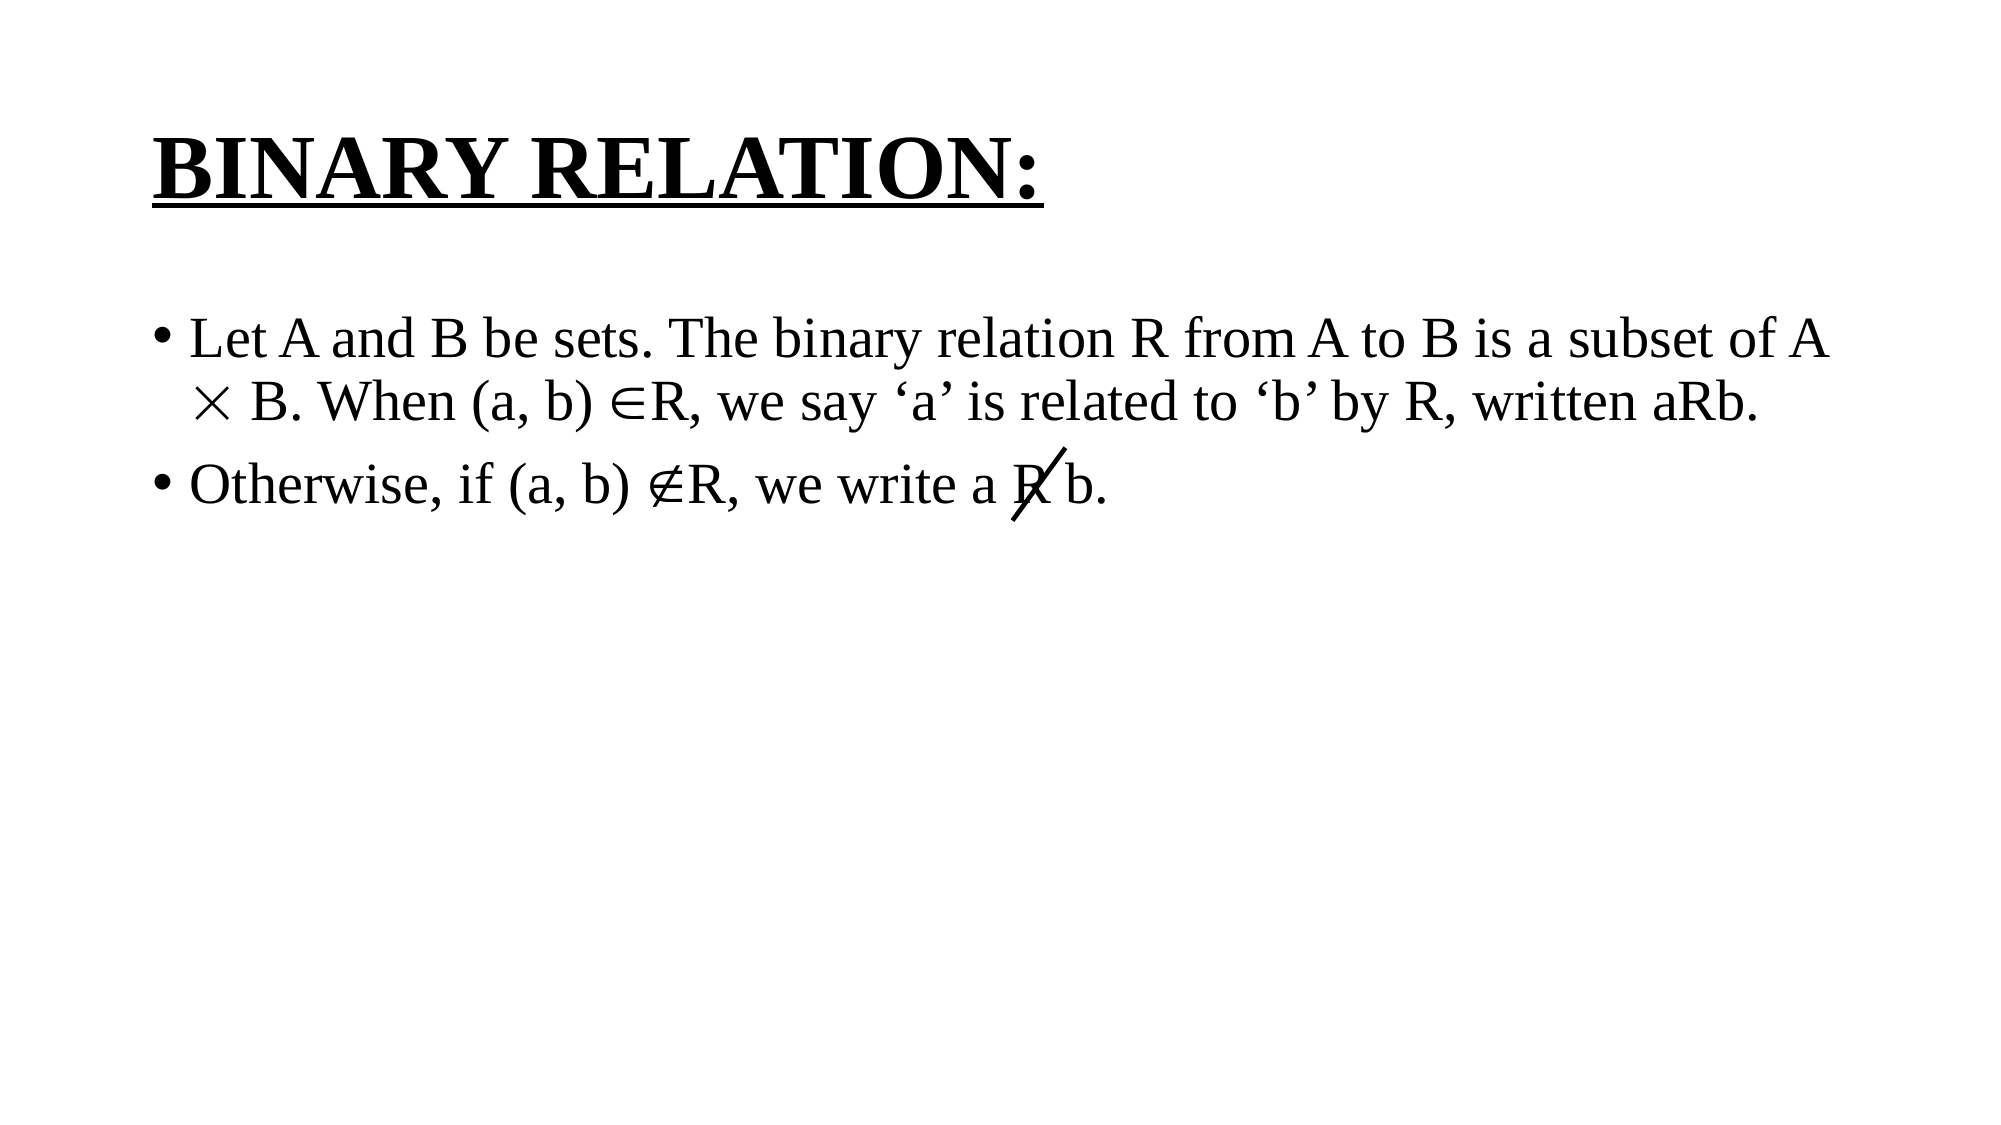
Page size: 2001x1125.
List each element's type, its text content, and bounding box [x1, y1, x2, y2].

list Let A and B be sets. The binary relation R from A to B is a subset of A ´ B. When (a, b) ÎR, we say ‘a’ is related to ‘b’ by R, written aRb. Otherwise, if (a, b) ÏR, we write a R b. [137, 299, 1863, 1014]
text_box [1012, 447, 1066, 521]
title BINARY RELATION: [137, 59, 1863, 278]
